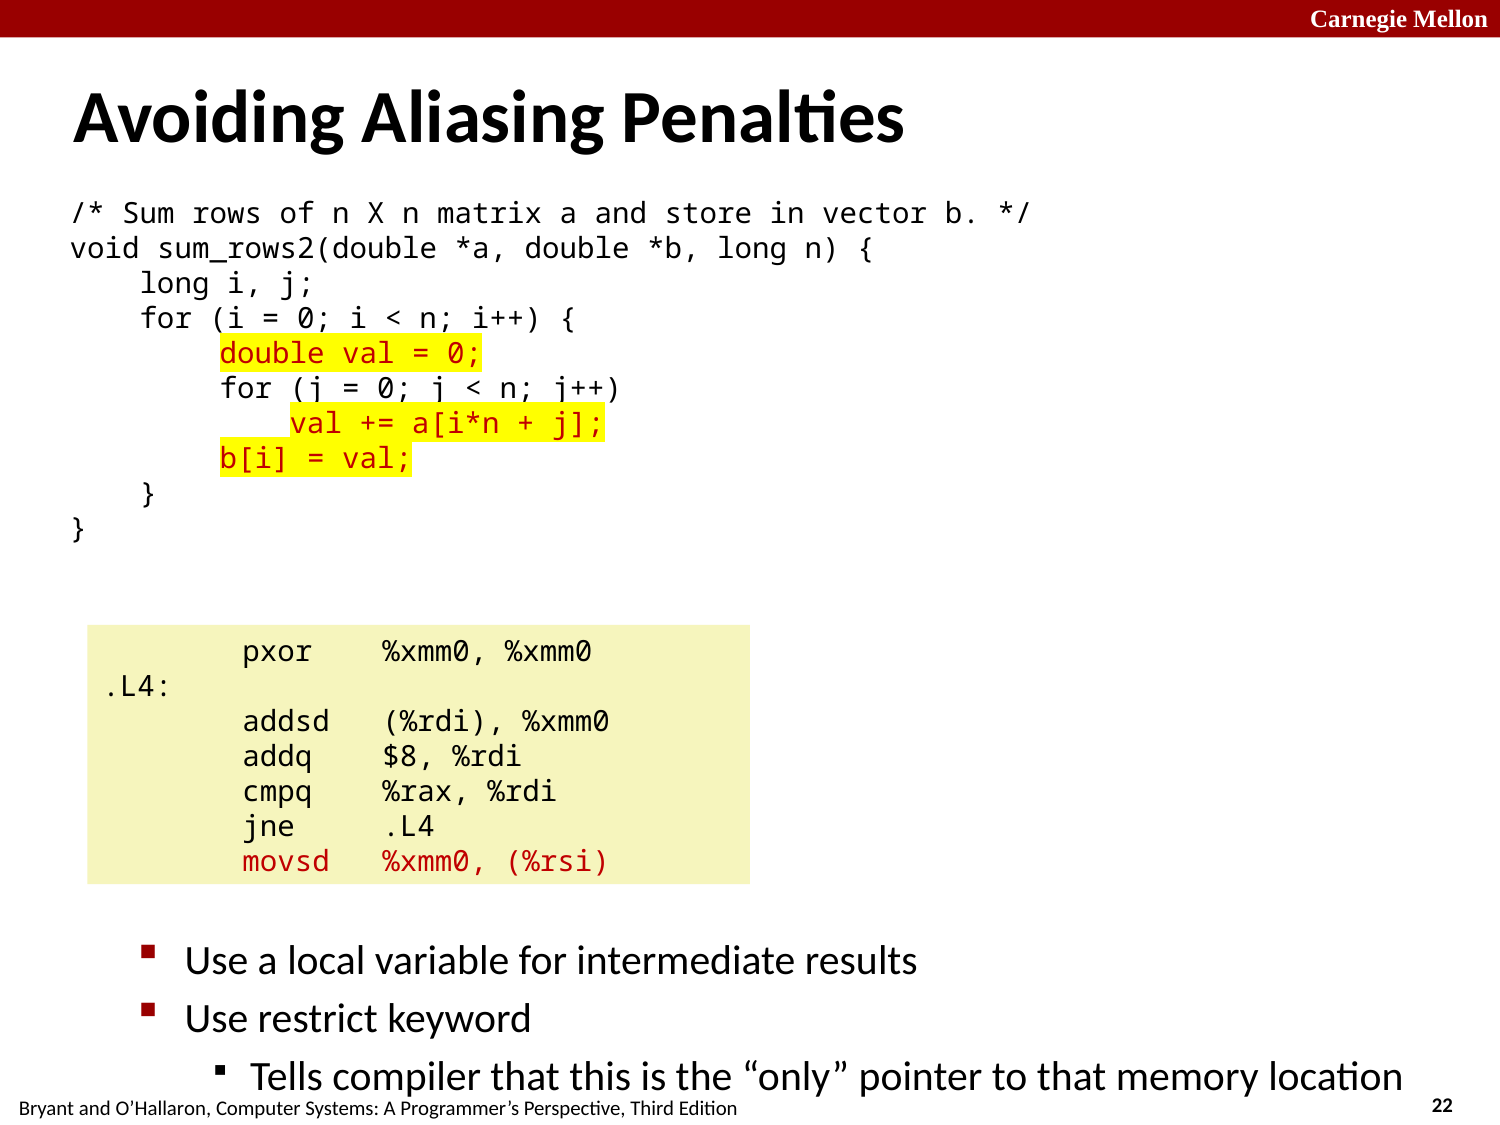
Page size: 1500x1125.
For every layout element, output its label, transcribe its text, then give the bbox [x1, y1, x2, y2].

text_box Avoiding Aliasing Penalties [58, 50, 1304, 175]
list Use a local variable for intermediate results Use restrict keyword Tells compiler that this is the “only” pointer to that memory location [47, 924, 1476, 1058]
text_box pxor %xmm0, %xmm0 .L4: addsd (%rdi), %xmm0 addq $8, %rdi cmpq %rax, %rdi jne .L4 movsd %xmm0, (%rsi) [87, 624, 750, 885]
text_box /* Sum rows of n X n matrix a and store in vector b. */ void sum_rows2(double *a, double *b, long n) { long i, j; for (i = 0; i < n; i++) { double val = 0; for (j = 0; j < n; j++) val += a[i*n + j]; b[i] = val; } } [54, 187, 1047, 552]
